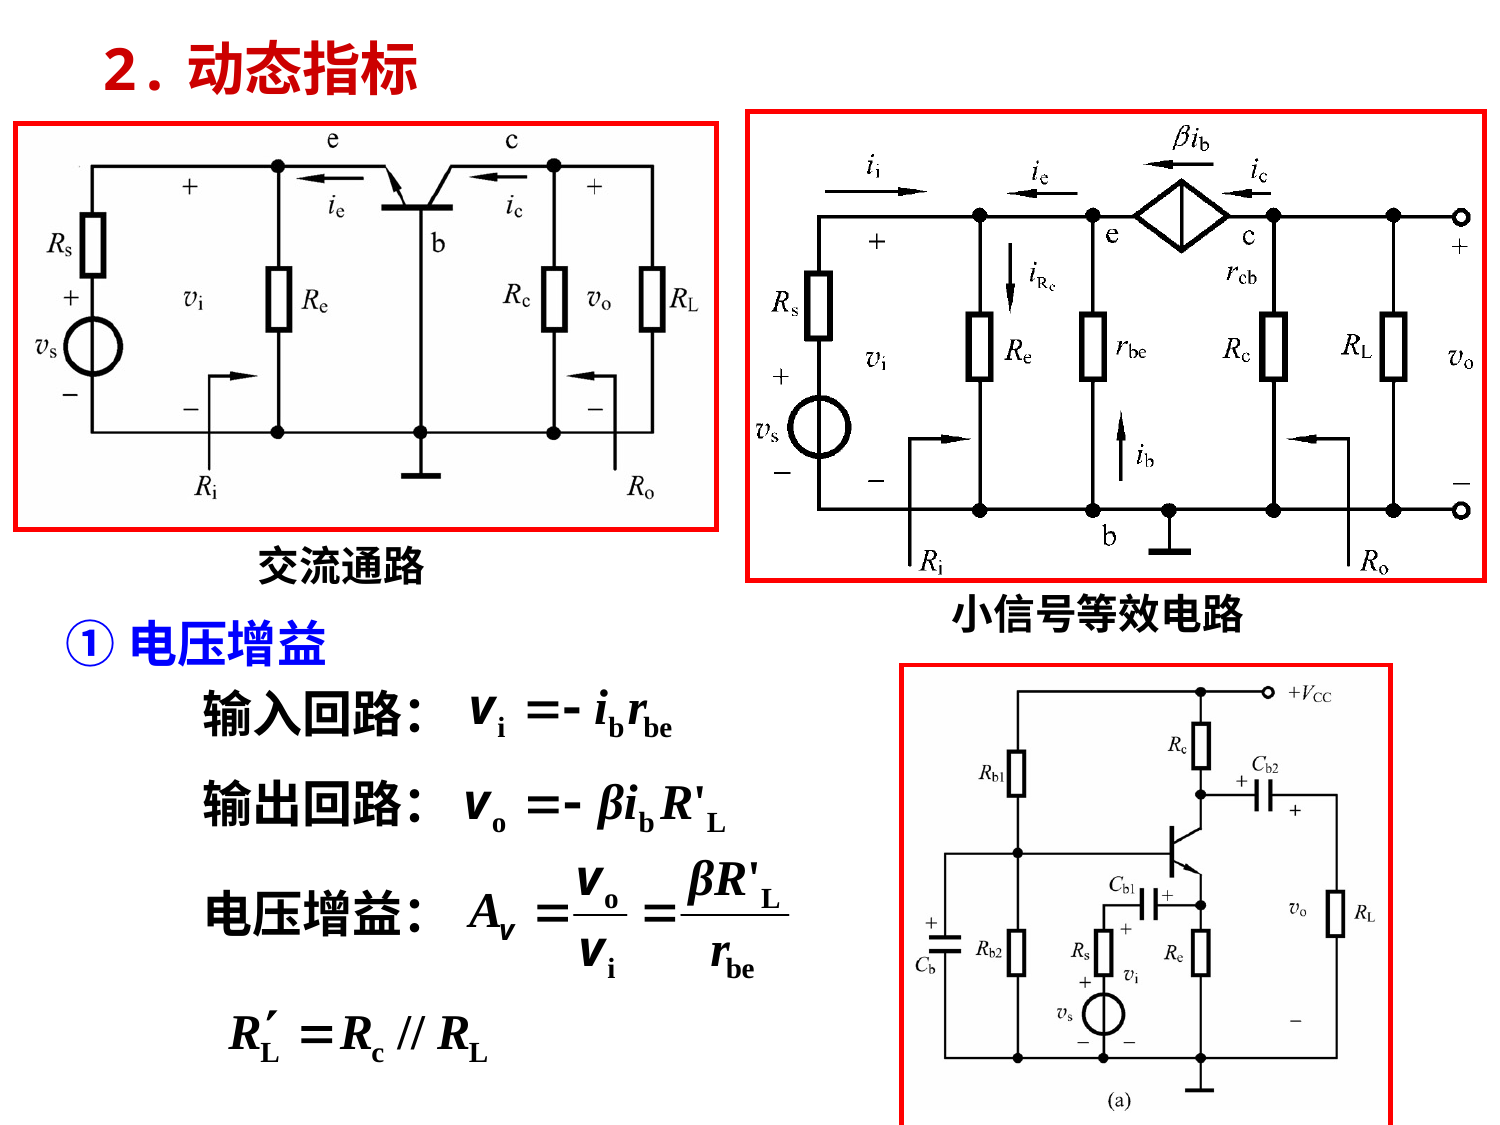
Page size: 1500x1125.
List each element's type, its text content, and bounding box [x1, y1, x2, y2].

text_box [17, 125, 715, 598]
text_box 输出回路： [187, 765, 475, 840]
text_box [218, 999, 498, 1075]
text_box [457, 844, 800, 991]
picture [903, 666, 1389, 1125]
text_box ①电压增益 [50, 606, 388, 680]
text_box 电压增益： [187, 874, 452, 950]
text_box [457, 769, 737, 844]
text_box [462, 674, 684, 750]
text_box 输入回路： [187, 674, 461, 750]
text_box 2.动态指标 [87, 24, 475, 110]
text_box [749, 113, 1483, 646]
